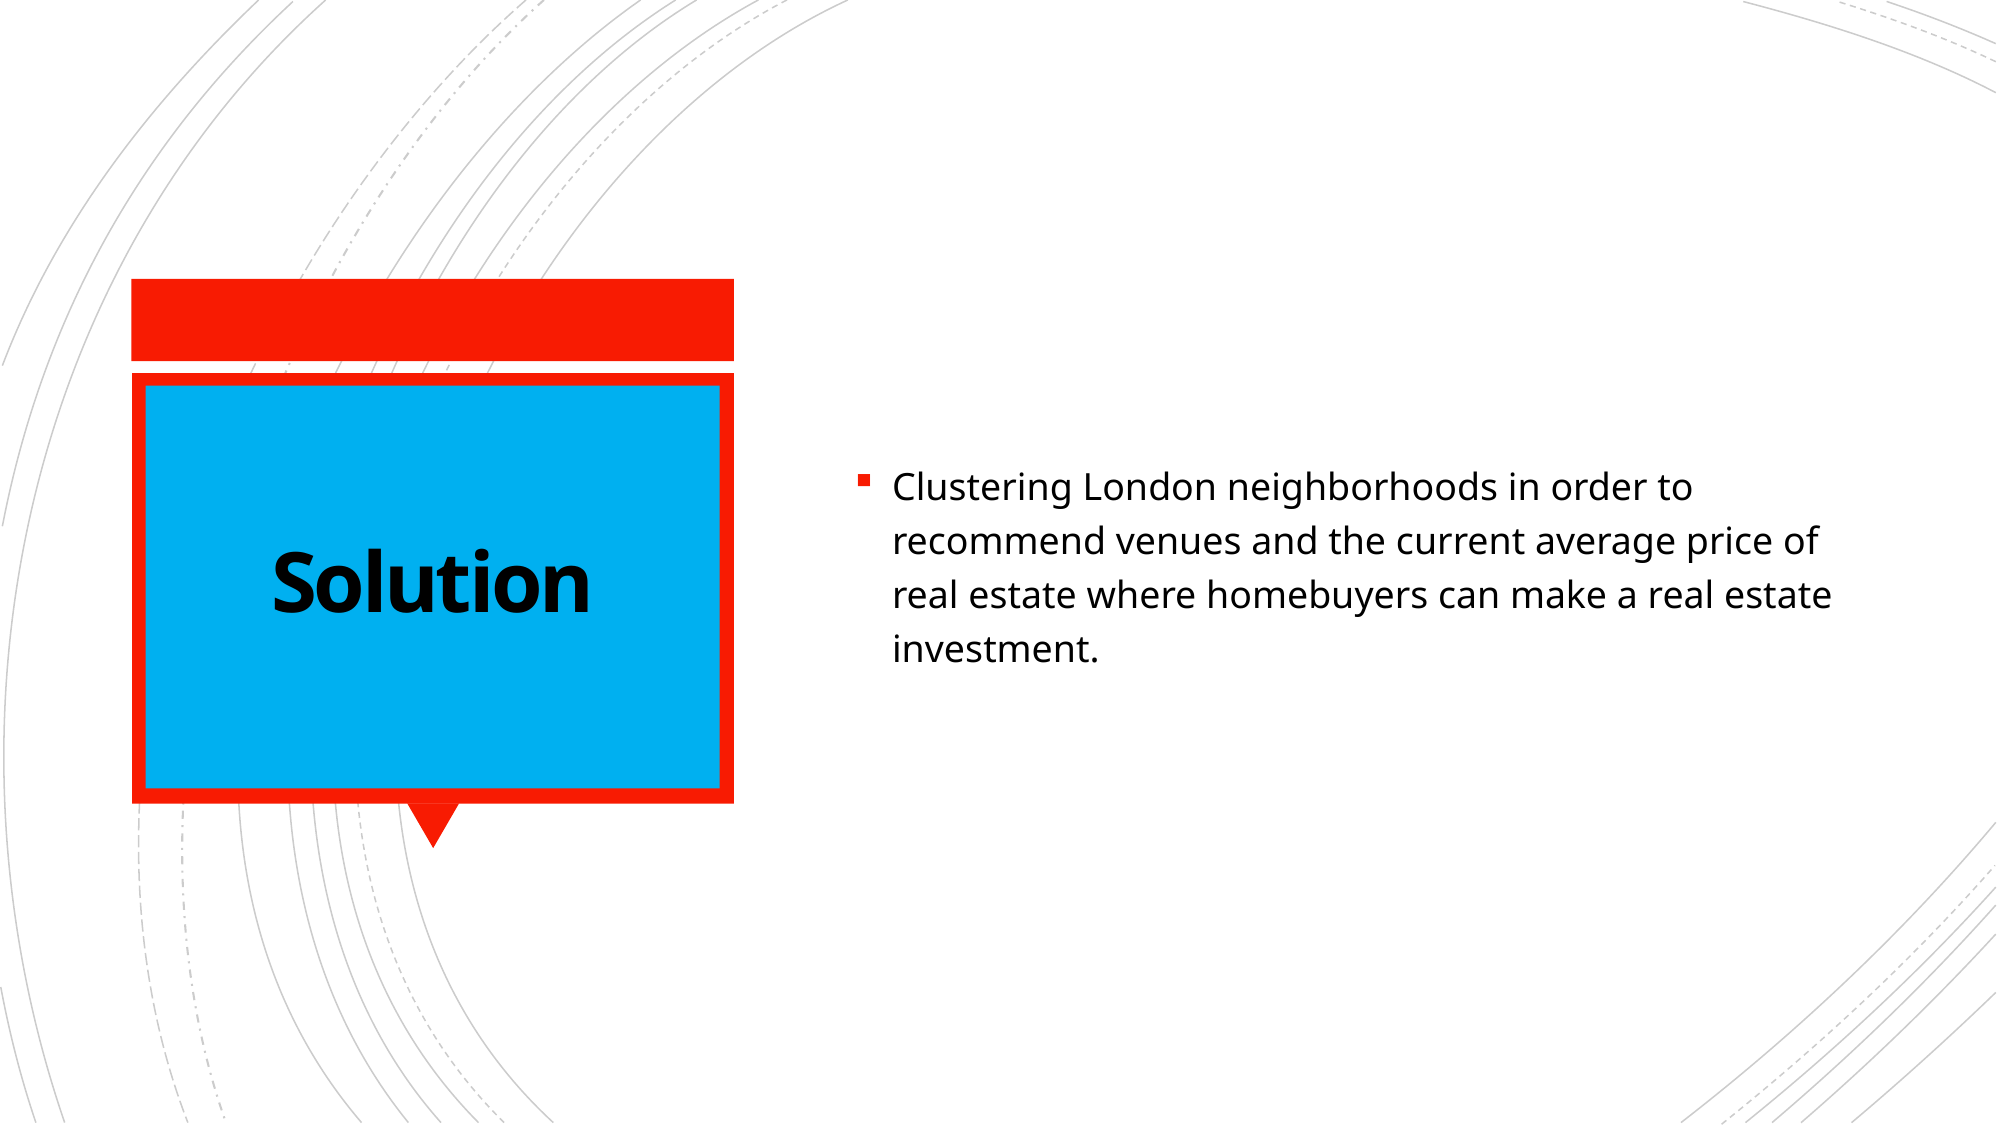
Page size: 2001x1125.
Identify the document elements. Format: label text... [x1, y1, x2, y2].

title Solution [145, 385, 720, 789]
list Clustering London neighborhoods in order to recommend venues and the current average price of real estate where homebuyers can make a real estate investment. [839, 131, 1871, 993]
